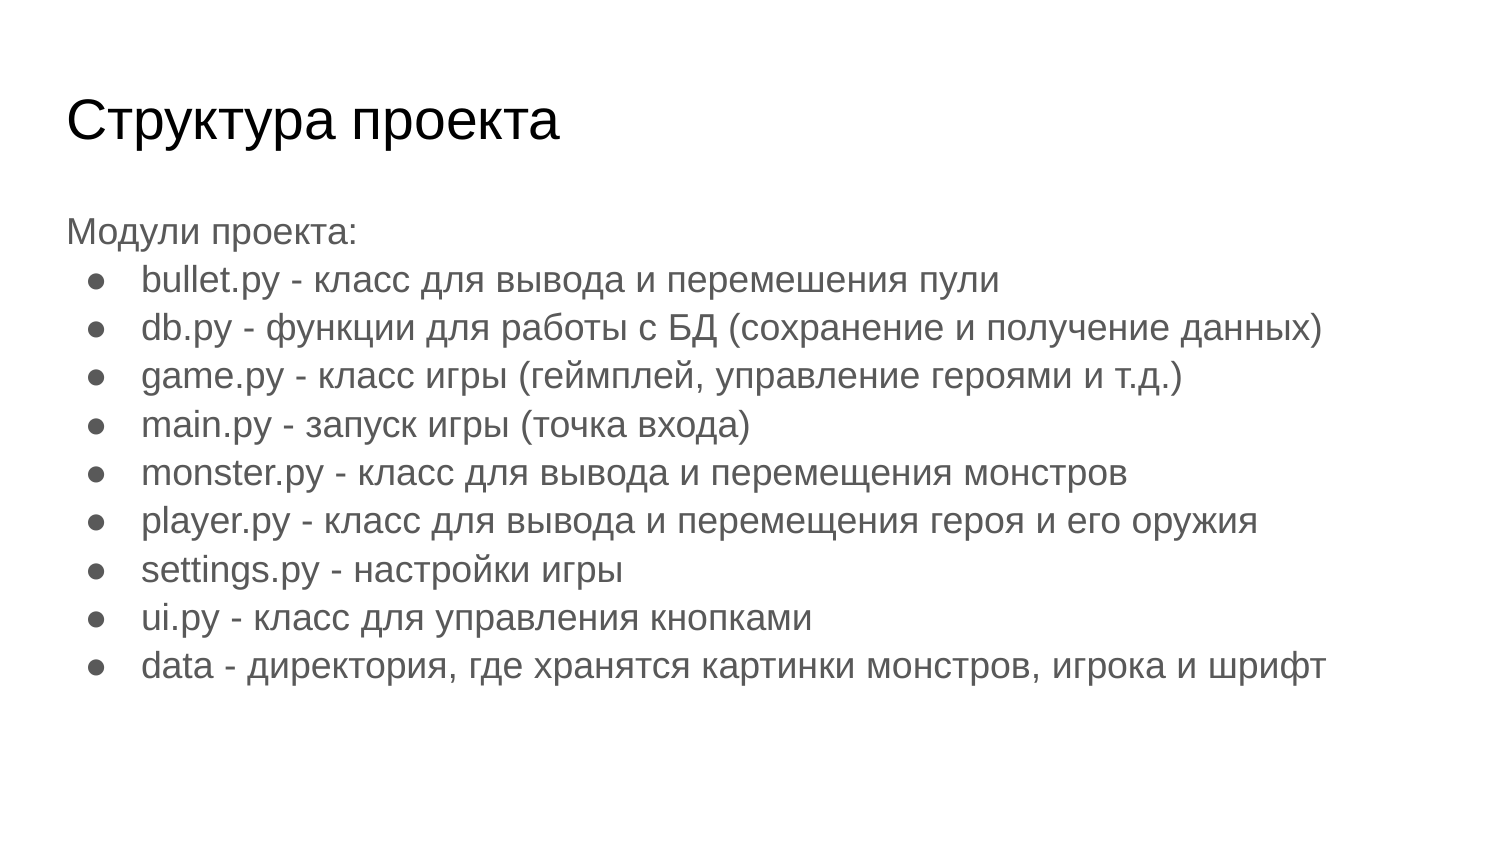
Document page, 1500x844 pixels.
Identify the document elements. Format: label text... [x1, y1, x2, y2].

list Модули проекта: bullet.py - класс для вывода и перемешения пули db.py - функции для работы с БД (сохранение и получение данных) game.py - класс игры (геймплей, управление героями и т.д.) main.py - запуск игры (точка входа) monster.py - класс для вывода и перемещения монстров player.py - класс для вывода и перемещения героя и его оружия settings.py - настройки игры ui.py - класс для управления кнопками data - директория, где хранятся картинки монстров, игрока и шрифт [51, 189, 1449, 750]
title Структура проекта [51, 72, 1449, 167]
